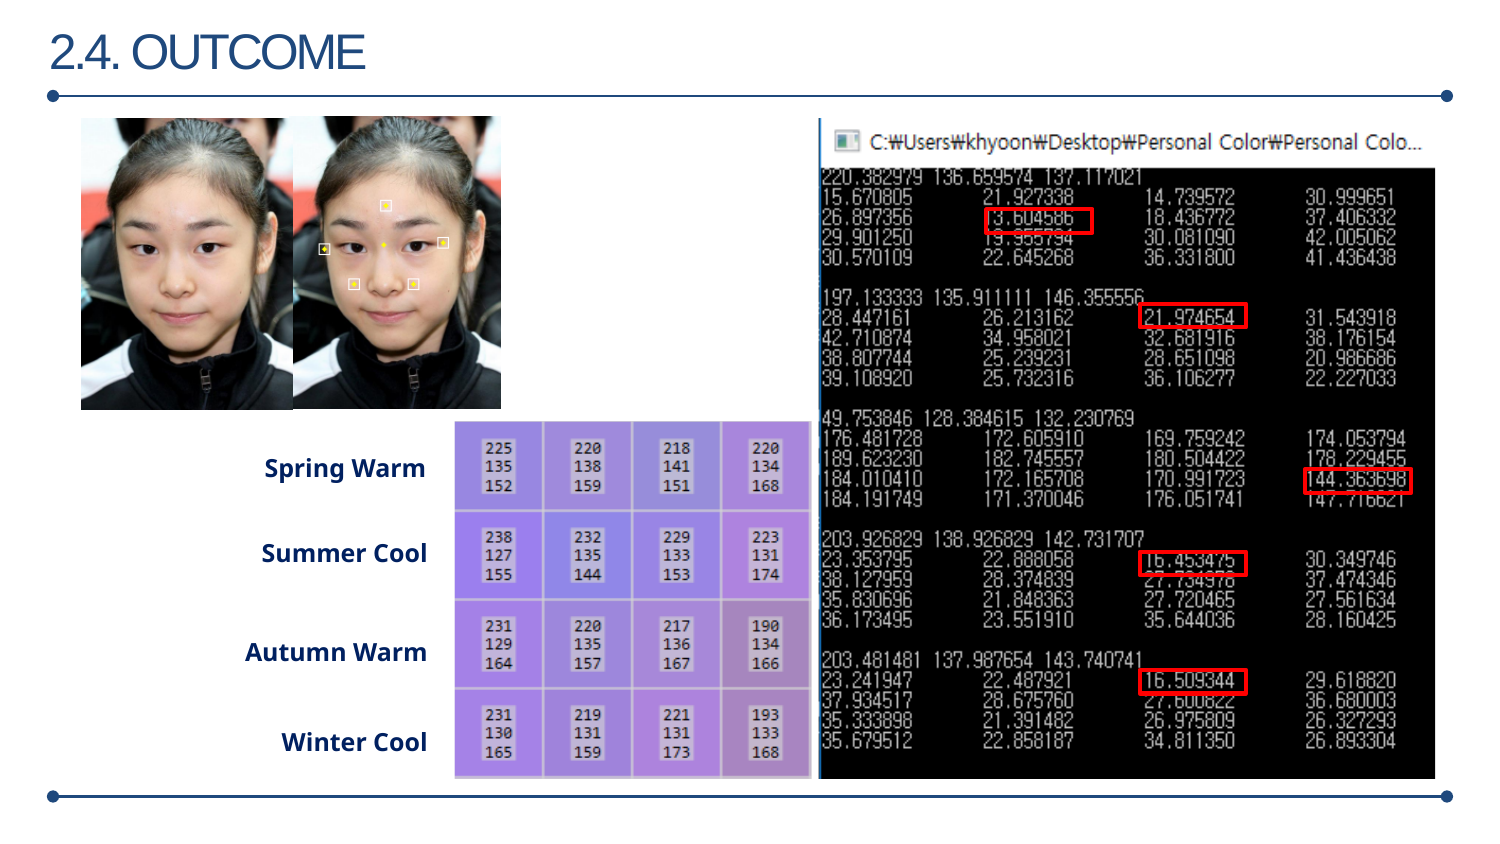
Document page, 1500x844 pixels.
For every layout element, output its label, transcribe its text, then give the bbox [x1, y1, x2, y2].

picture [80, 116, 502, 411]
text_box Spring Warm [242, 445, 442, 491]
picture [818, 117, 1436, 779]
text_box Autumn Warm [225, 629, 443, 675]
text_box Summer Cool [243, 530, 443, 575]
text_box 2.4. OUTCOME [33, 12, 382, 88]
text_box Winter Cool [243, 718, 443, 764]
picture [454, 421, 812, 779]
